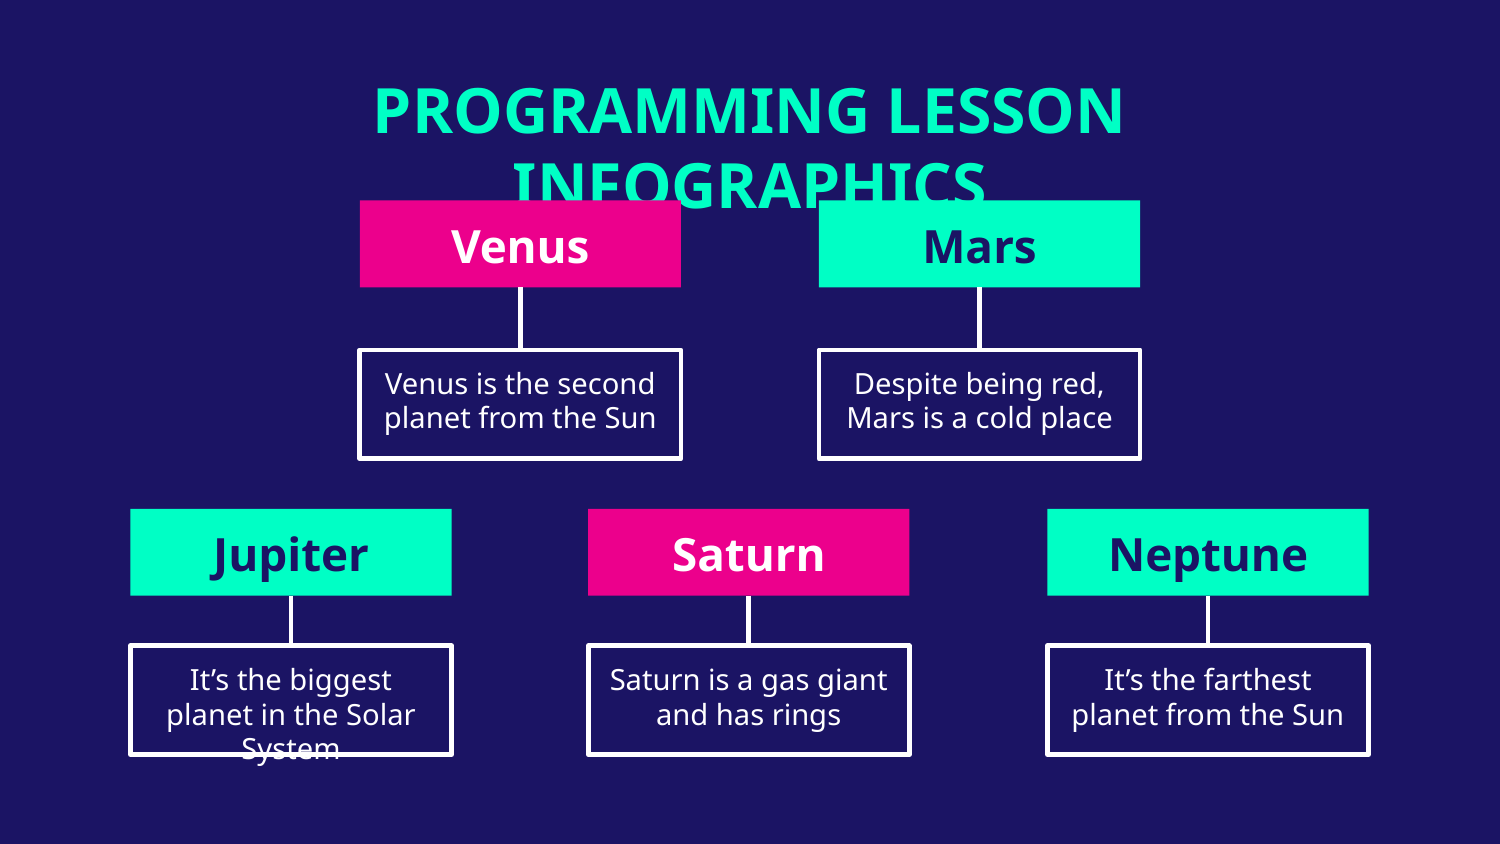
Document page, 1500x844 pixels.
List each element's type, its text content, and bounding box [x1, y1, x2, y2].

text_box Venus [359, 200, 681, 288]
title PROGRAMMING LESSON INFOGRAPHICS [118, 56, 1382, 166]
text_box Jupiter [130, 508, 452, 596]
text_box Neptune [1047, 508, 1369, 596]
text_box Venus is the second planet from the Sun [359, 349, 681, 459]
text_box It’s the farthest planet from the Sun [1047, 645, 1369, 755]
text_box Saturn [588, 508, 910, 596]
text_box Despite being red, Mars is a cold place [818, 349, 1141, 459]
text_box Saturn is a gas giant and has rings [588, 645, 910, 755]
text_box It’s the biggest planet in the Solar System [130, 645, 452, 755]
text_box Mars [818, 200, 1141, 288]
